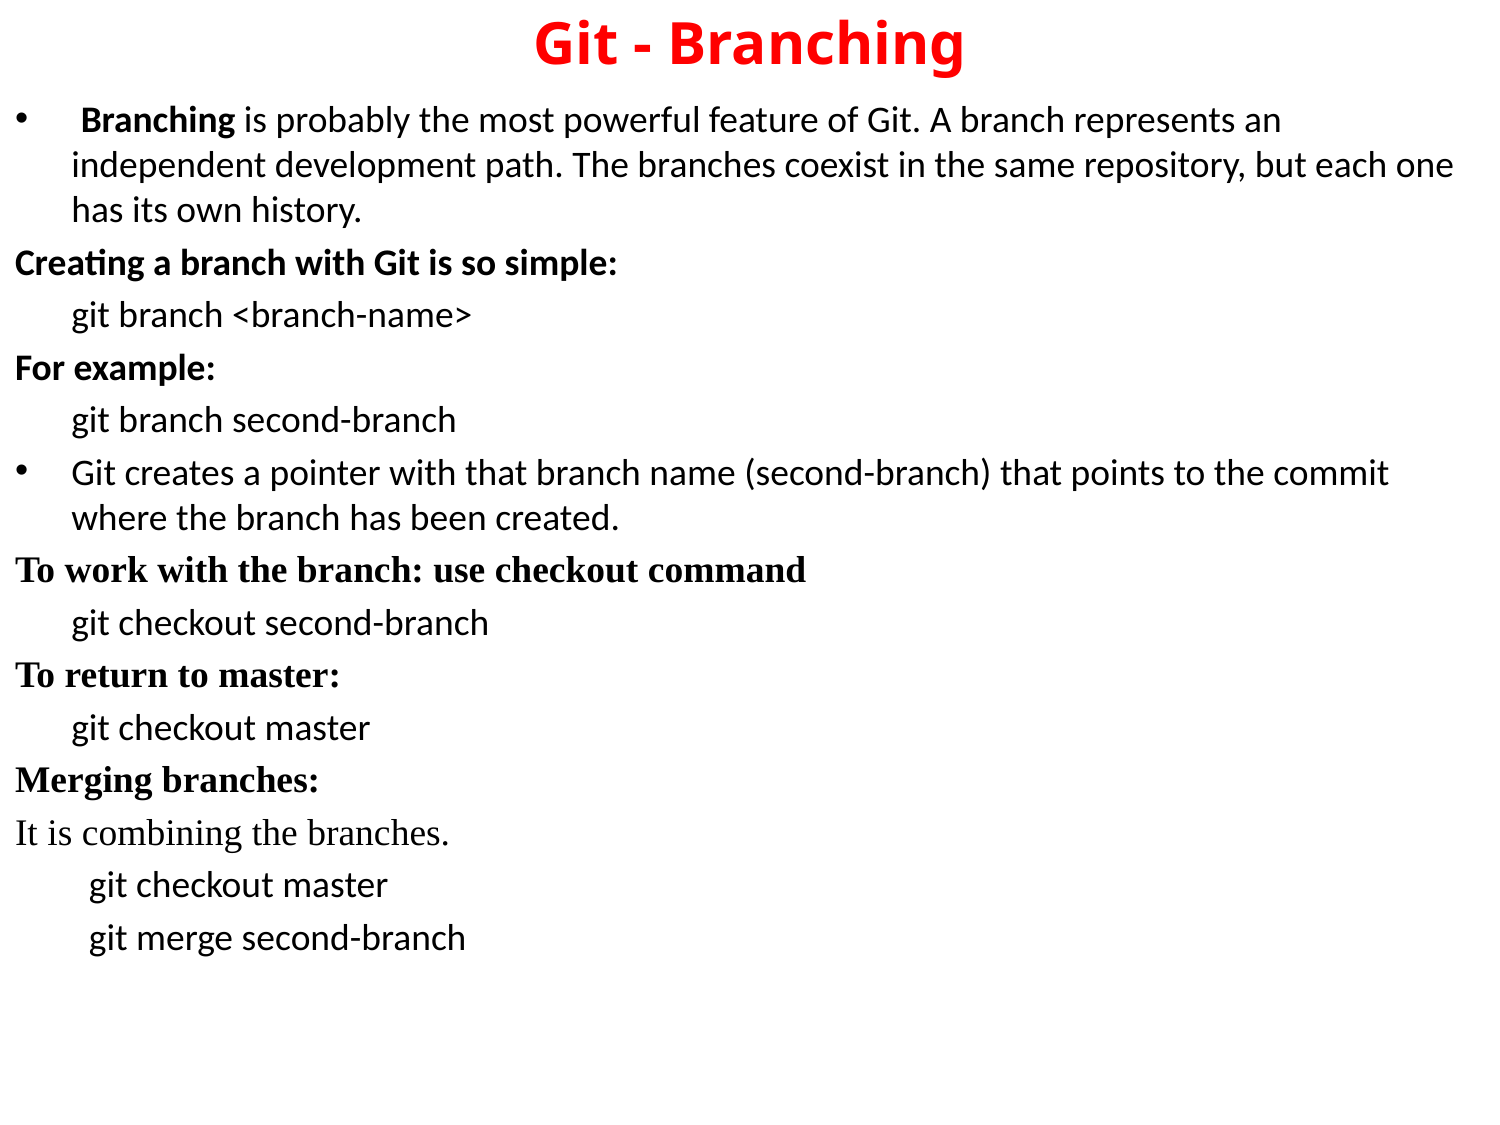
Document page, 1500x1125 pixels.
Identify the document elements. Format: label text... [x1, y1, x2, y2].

list Branching is probably the most powerful feature of Git. A branch represents an independent development path. The branches coexist in the same repository, but each one has its own history. Creating a branch with Git is so simple: git branch <branch-name> For example: git branch second-branch Git creates a pointer with that branch name (second-branch) that points to the commit where the branch has been created. To work with the branch: use checkout command git checkout second-branch To return to master: git checkout master Merging branches: It is combining the branches. git checkout master git merge second-branch [0, 87, 1500, 1125]
title Git - Branching [75, 7, 1425, 75]
